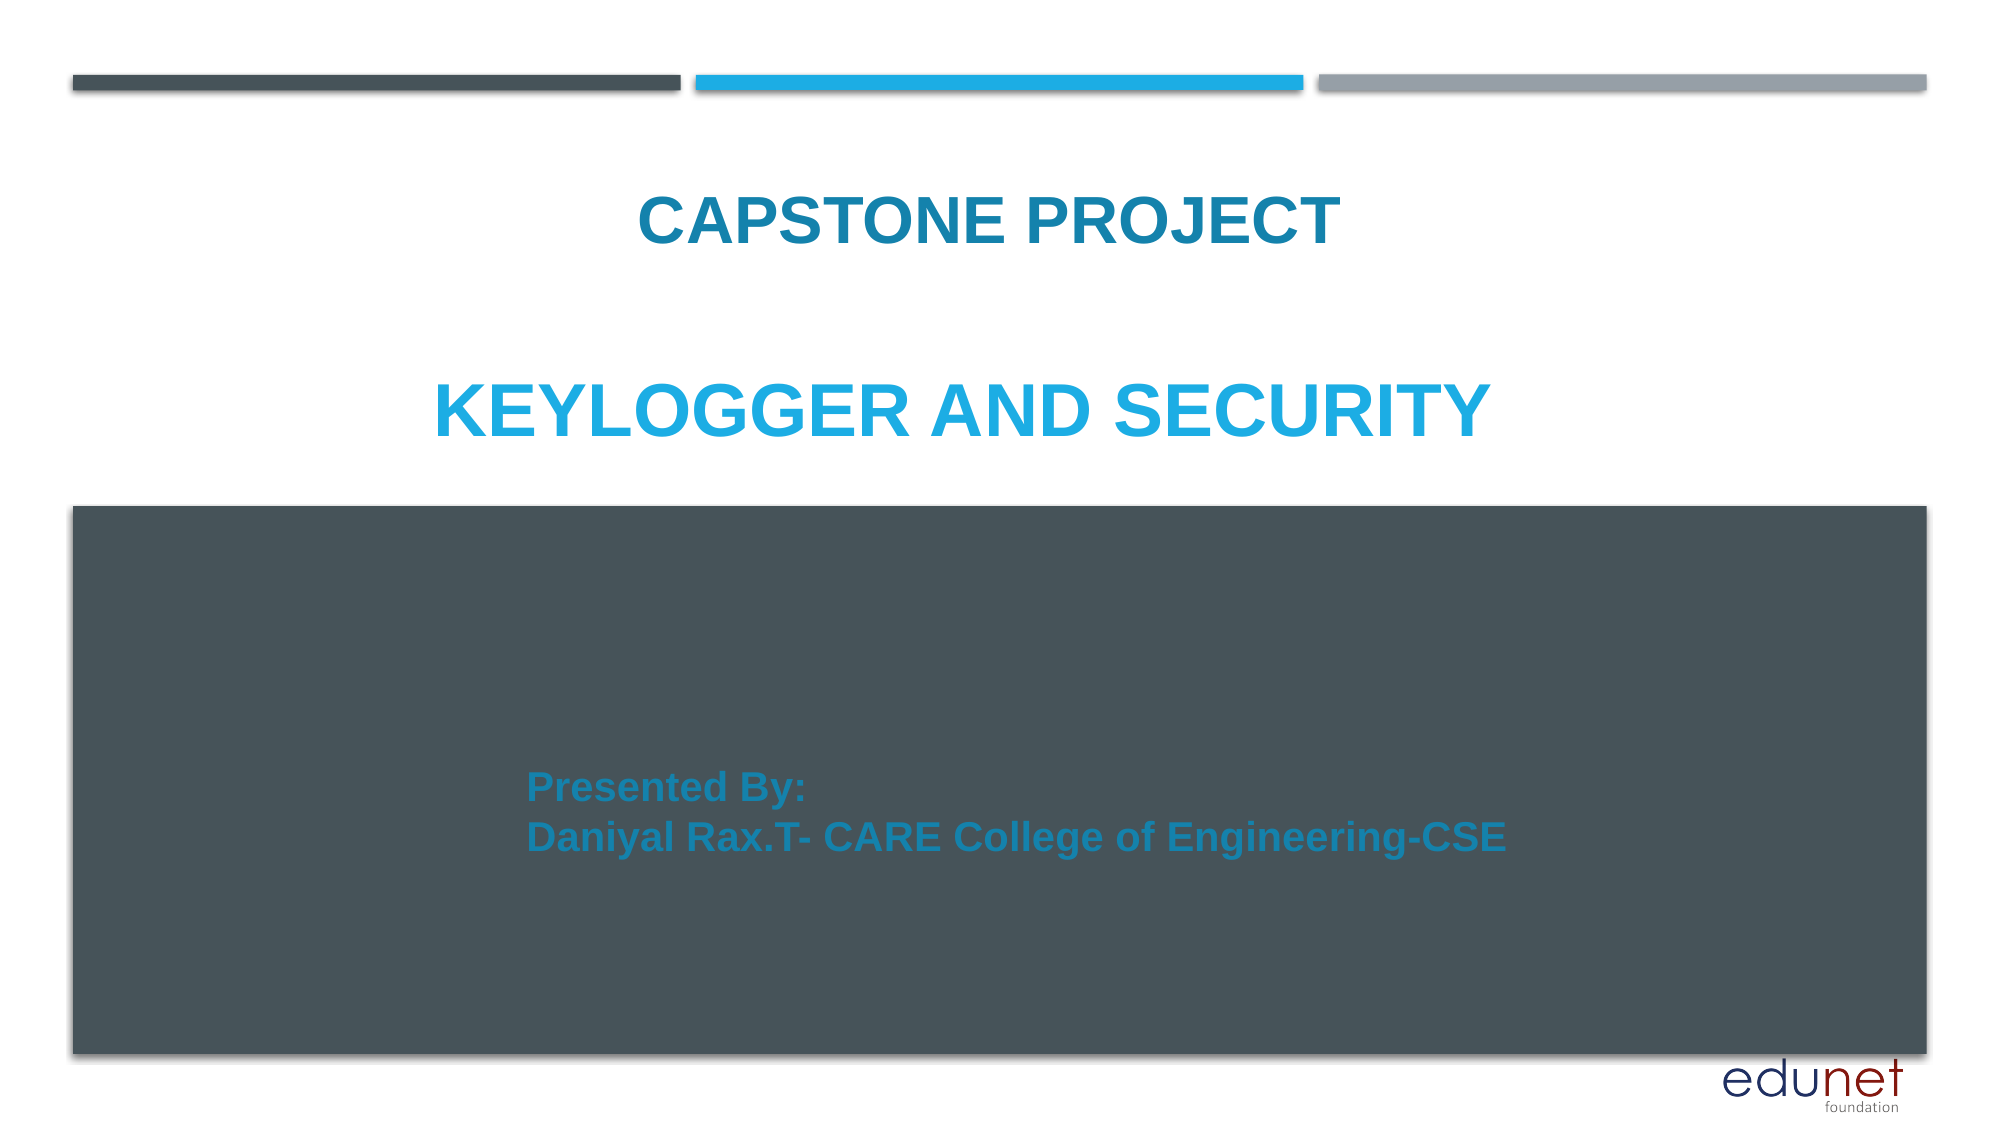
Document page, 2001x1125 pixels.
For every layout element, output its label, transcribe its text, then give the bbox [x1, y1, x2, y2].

picture [1719, 1056, 1905, 1116]
text_box CAPSTONE PROJECT [0, 169, 2000, 265]
text_box Presented By: Daniyal Rax.T- CARE College of Engineering-CSE [511, 752, 1821, 868]
title KEYLOGGER and security [222, 298, 1723, 460]
